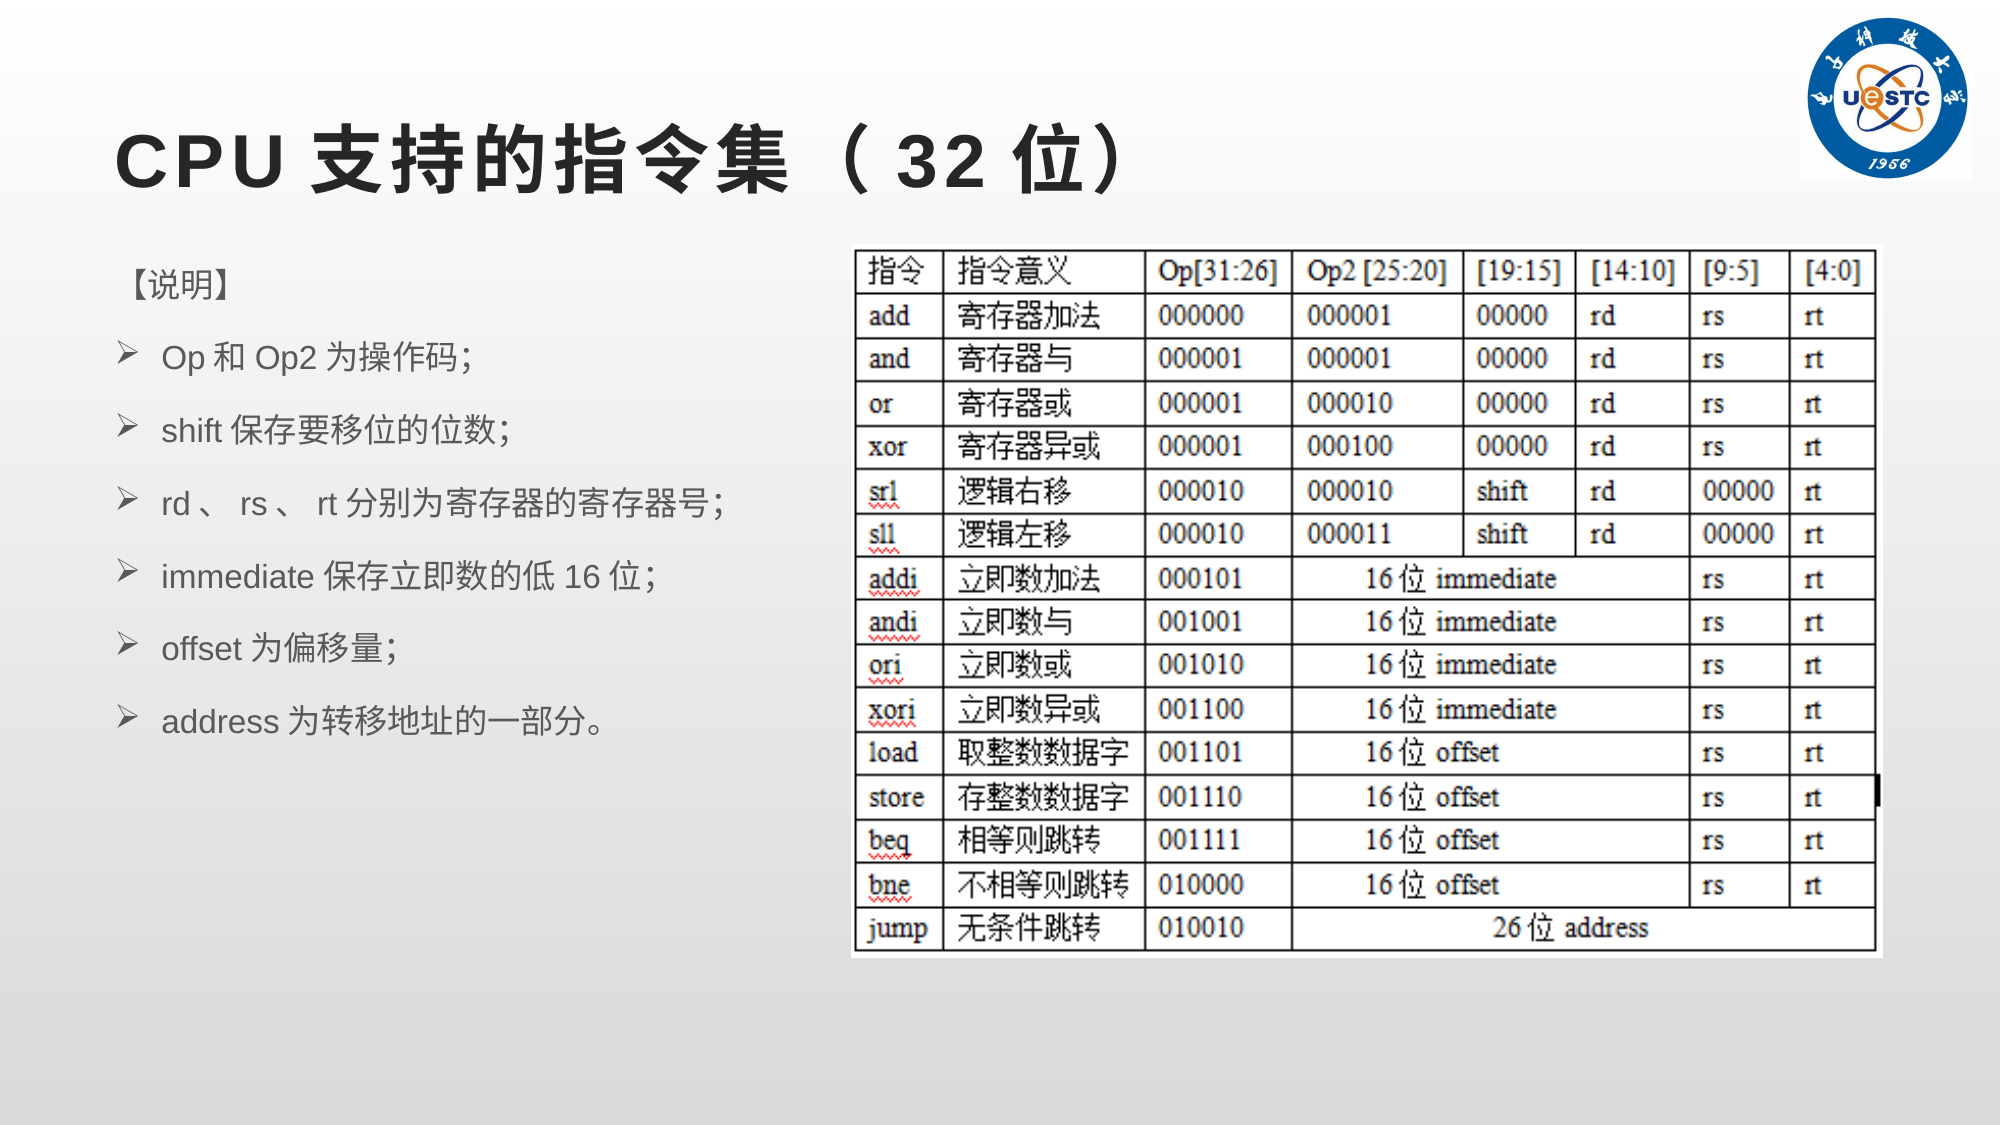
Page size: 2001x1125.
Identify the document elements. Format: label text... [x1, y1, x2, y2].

picture [1800, 14, 1972, 181]
picture [851, 244, 1883, 959]
title CPU支持的指令集（32位） [99, 99, 1900, 216]
list 【说明】 Op和Op2为操作码； shift保存要移位的位数； rd、rs、rt分别为寄存器的寄存器号； immediate保存立即数的低16位； offset为偏移量； address为转移地址的一部分。 [99, 244, 1900, 1026]
